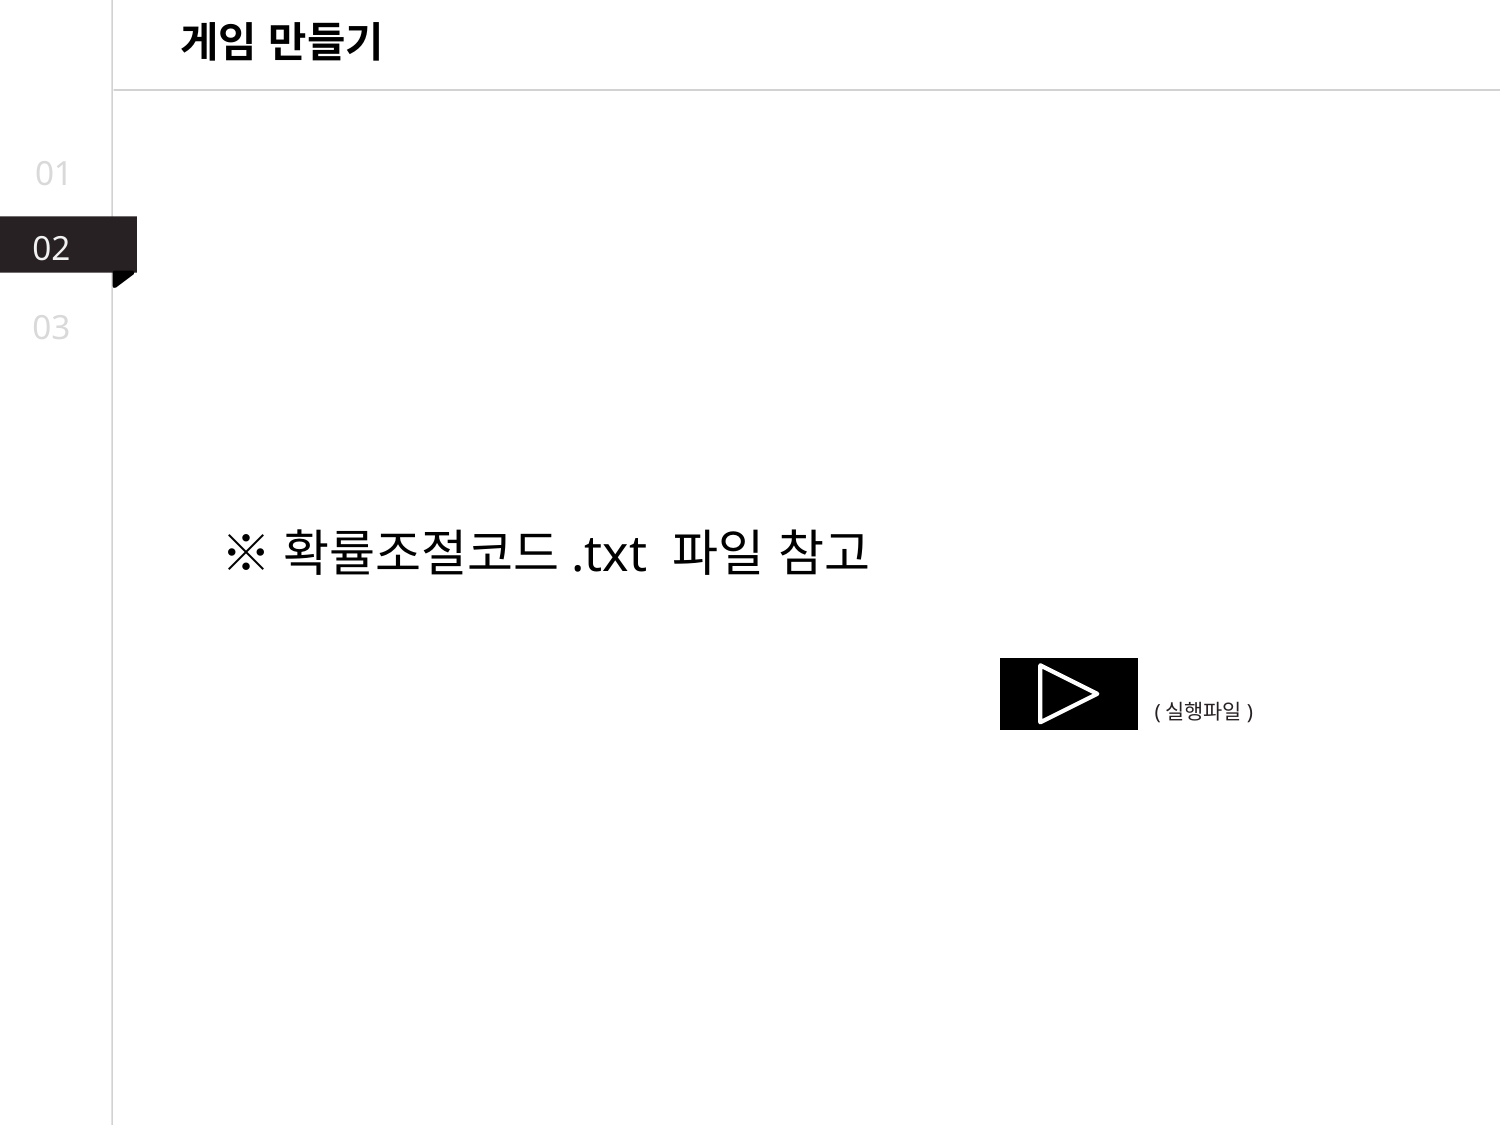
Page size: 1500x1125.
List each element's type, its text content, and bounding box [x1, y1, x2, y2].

text_box 03 [17, 298, 92, 354]
text_box [117, 214, 139, 275]
text_box 02 [17, 219, 92, 275]
text_box [117, 270, 135, 287]
text_box 01 [20, 144, 107, 200]
text_box ※확률조절코드.txt 파일 참고 [206, 514, 1400, 589]
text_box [997, 655, 1269, 733]
text_box [0, 214, 107, 275]
text_box 게임 만들기 [121, 8, 443, 74]
